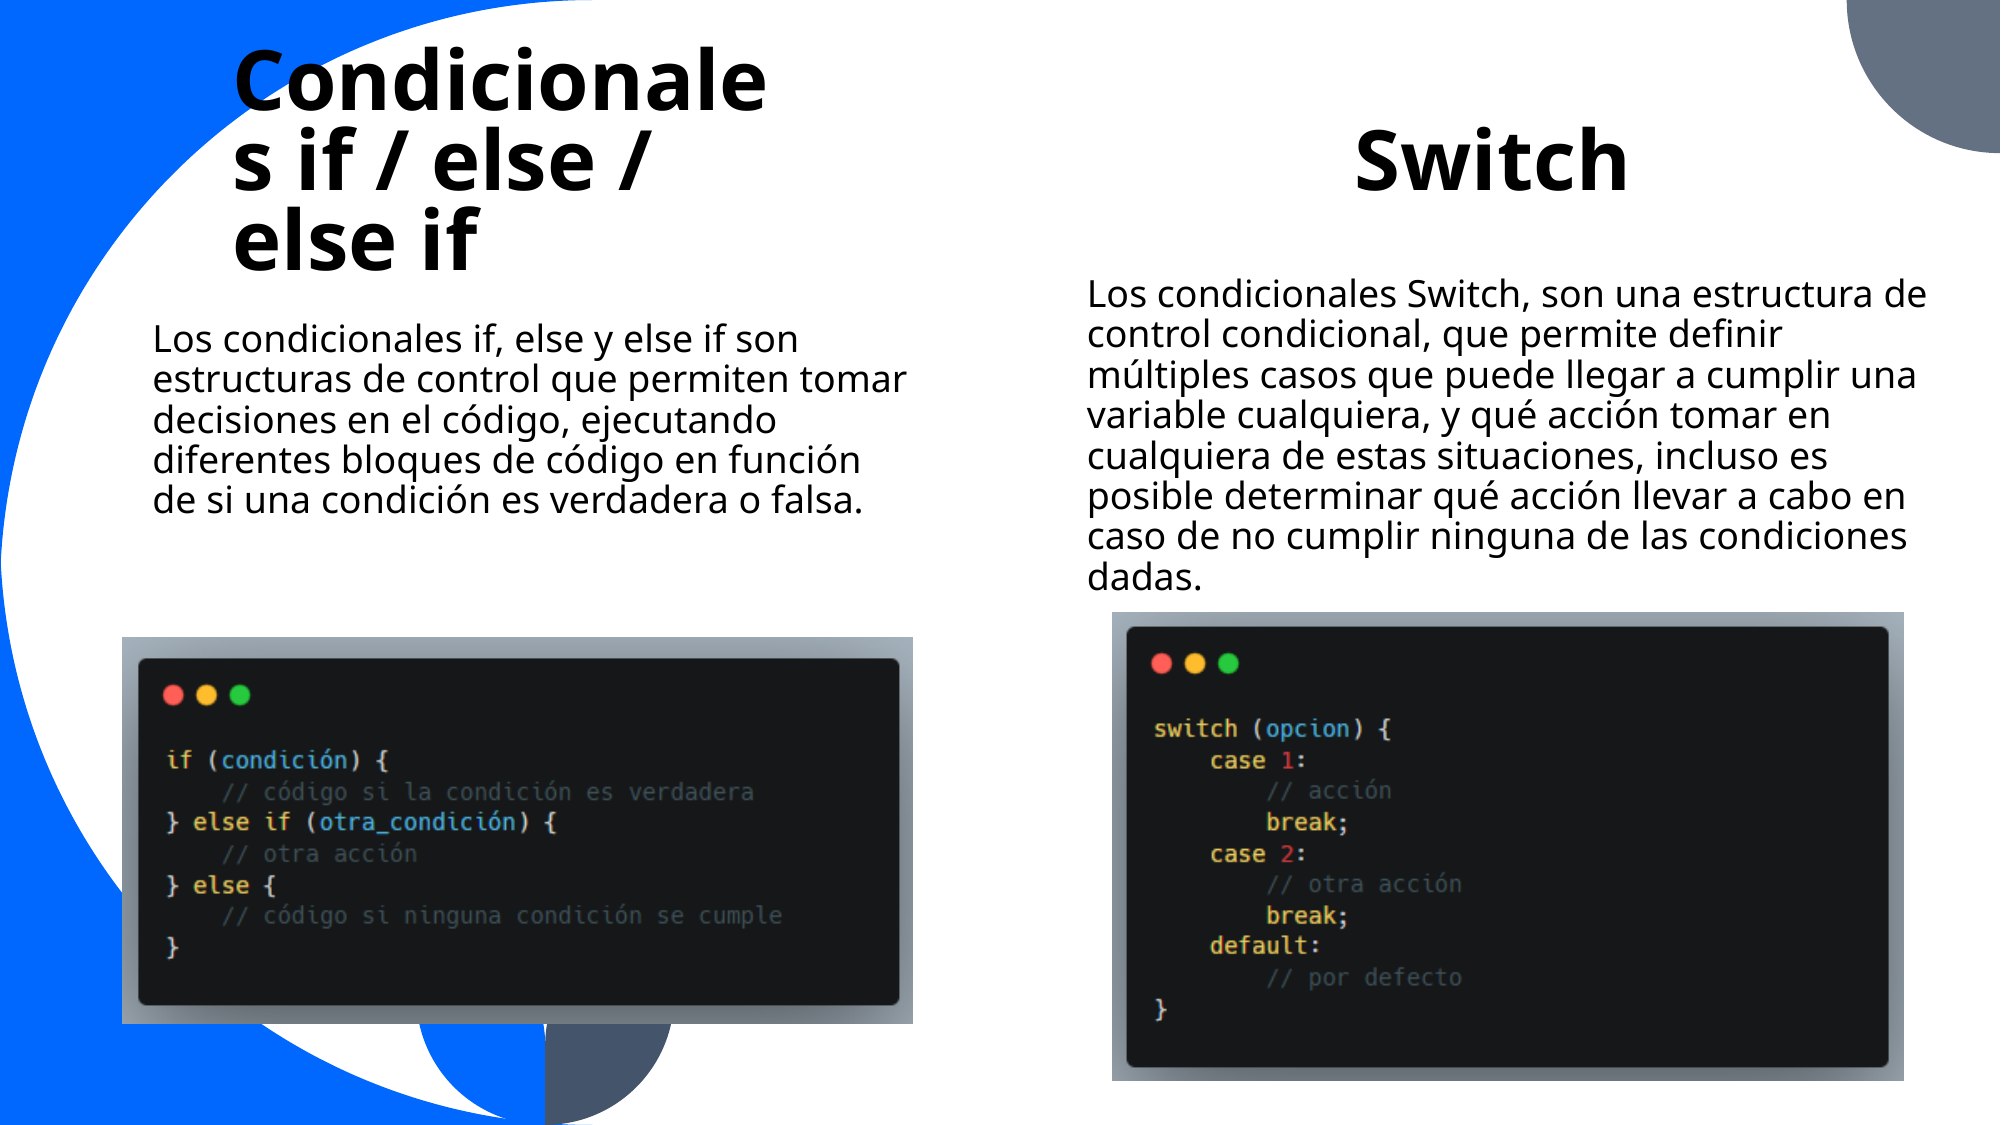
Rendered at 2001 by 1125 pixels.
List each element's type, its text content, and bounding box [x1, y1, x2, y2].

title Condicionales if / else / else if [217, 100, 818, 232]
picture [122, 637, 913, 1024]
text_box Switch [1339, 100, 1676, 232]
text_box Los condicionales if, else y else if son estructuras de control que permiten tomar decisiones en el código, ejecutando diferentes bloques de código en función de si una condición es verdadera o falsa. [137, 312, 928, 533]
picture [1112, 612, 1904, 1081]
text_box Los condicionales Switch, son una estructura de control condicional, que permite definir múltiples casos que puede llegar a cumplir una variable cualquiera, y qué acción tomar en cualquiera de estas situaciones, incluso es posible determinar qué acción llevar a cabo en caso de no cumplir ninguna de las condiciones dadas. [1071, 267, 1944, 578]
